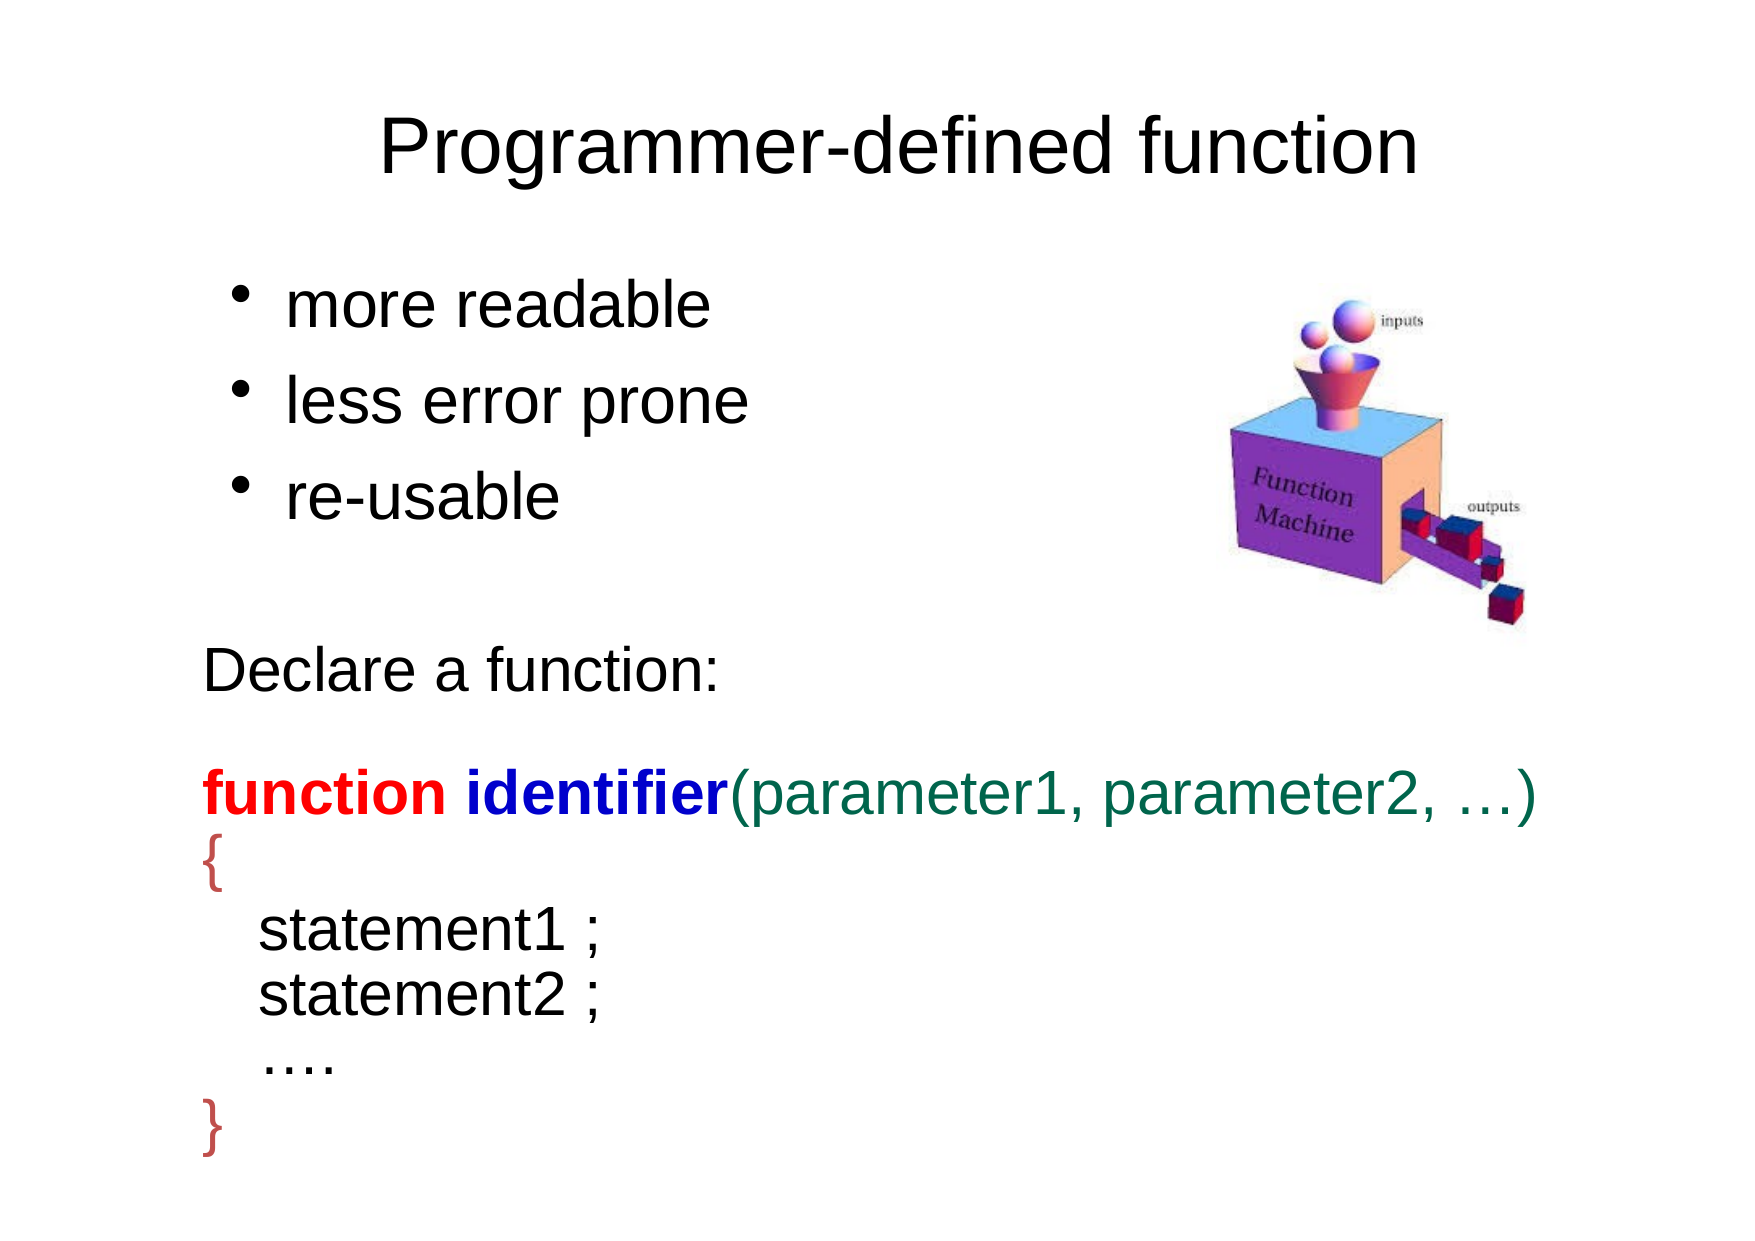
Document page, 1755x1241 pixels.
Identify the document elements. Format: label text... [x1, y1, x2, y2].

text_box [1216, 283, 1567, 661]
text_box more readable less error prone re-usable Declare a function: function identifier(parameter1, parameter2, …) { statement1 ; statement2 ; …. } [200, 261, 1545, 1158]
title Programmer-defined function [376, 37, 1436, 245]
